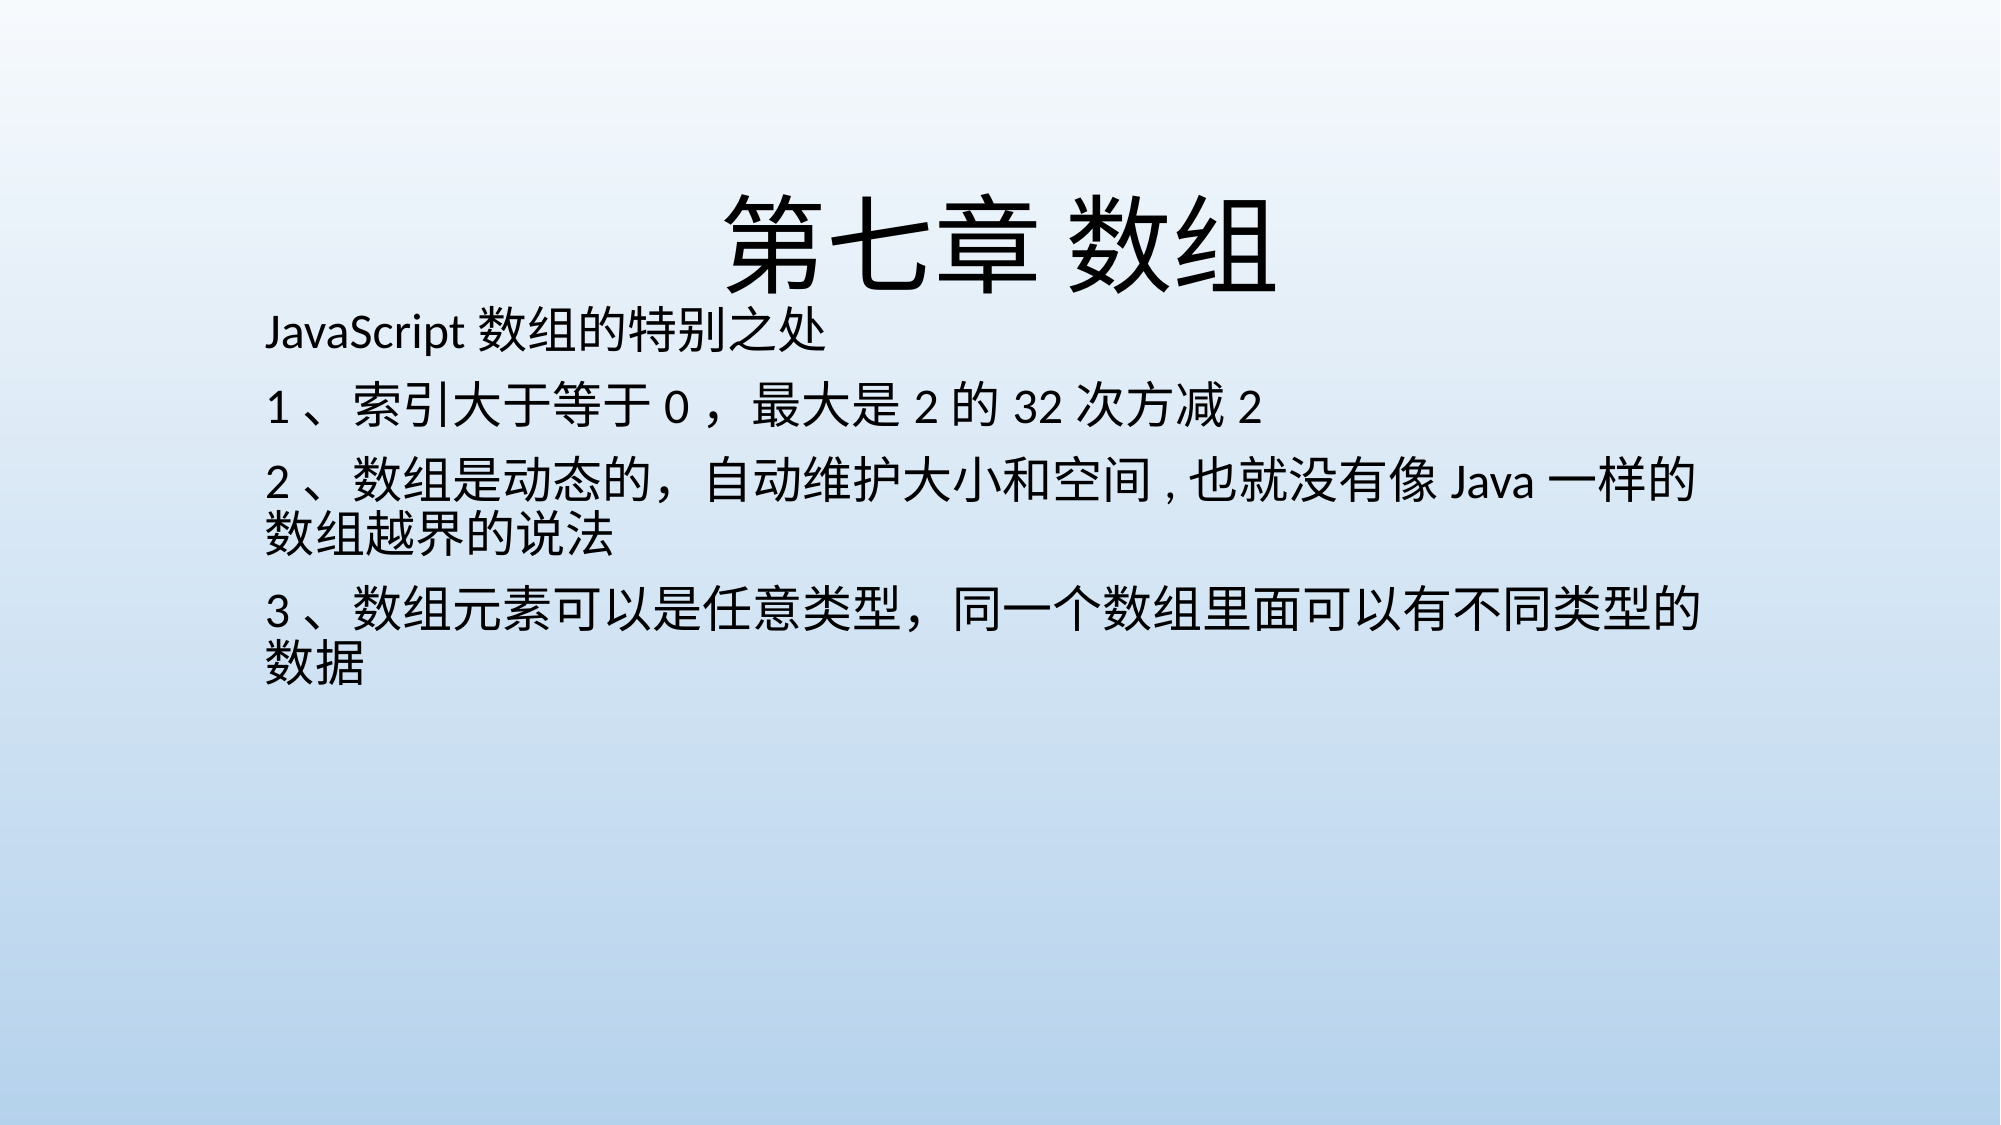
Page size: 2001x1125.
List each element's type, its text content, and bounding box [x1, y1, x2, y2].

subtitle JavaScript数组的特别之处 1、索引大于等于0，最大是2的32次方减2 2、数组是动态的，自动维护大小和空间,也就没有像Java一样的数组越界的说法 3、数组元素可以是任意类型，同一个数组里面可以有不同类型的数据 [249, 297, 1750, 863]
title 第七章 数组 [249, 184, 1750, 297]
